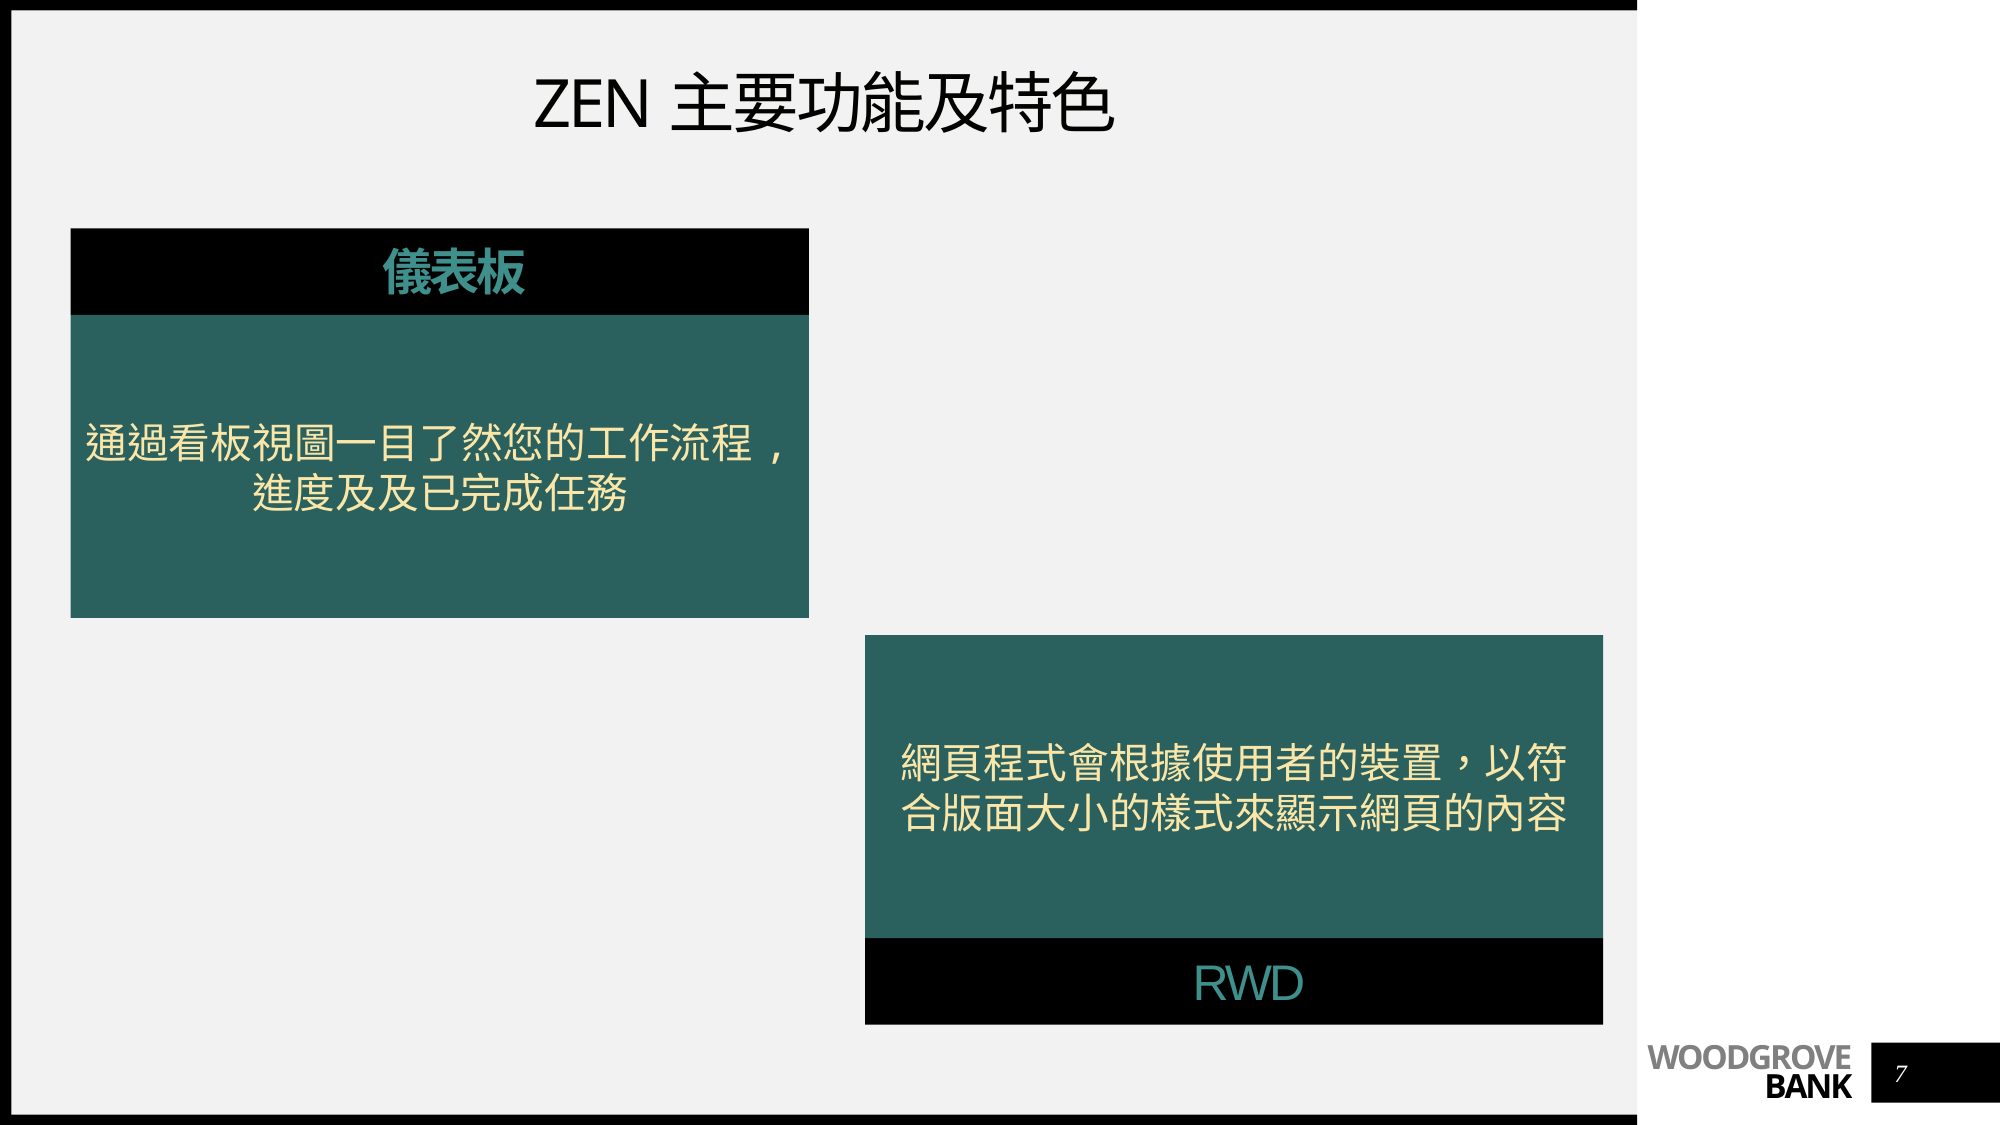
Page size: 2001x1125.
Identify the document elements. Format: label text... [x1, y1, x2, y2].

title ZEn主要功能及特色 [70, 70, 1580, 142]
text_box RWD [865, 939, 1604, 1025]
text_box 通過看板視圖一目了然您的工作流程,進度及及已完成任務 [70, 314, 810, 619]
slide_number 7 [1877, 1050, 1924, 1096]
text_box 網頁程式會根據使用者的裝置，以符合版面大小的樣式來顯示網頁的內容 [864, 634, 1604, 939]
text_box 儀表板 [70, 228, 809, 314]
